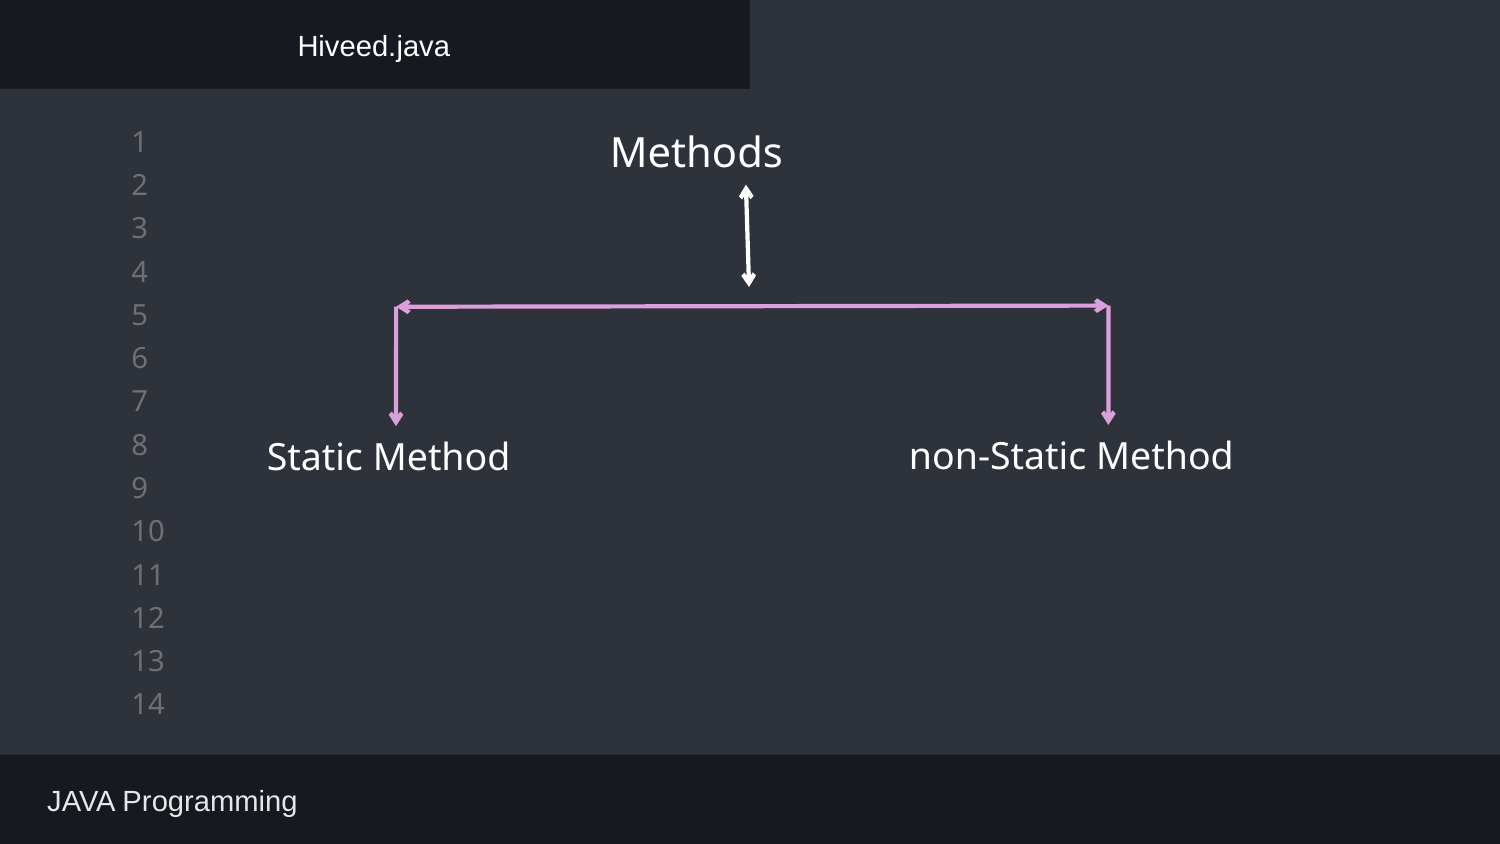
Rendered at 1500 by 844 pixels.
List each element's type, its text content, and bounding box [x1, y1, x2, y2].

text_box Methods [520, 118, 1043, 183]
text_box Hiveed.java [0, 15, 749, 74]
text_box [745, 184, 750, 288]
text_box non-Static Method [894, 424, 1329, 485]
text_box JAVA Programming [23, 770, 822, 829]
text_box Static Method [252, 425, 624, 486]
